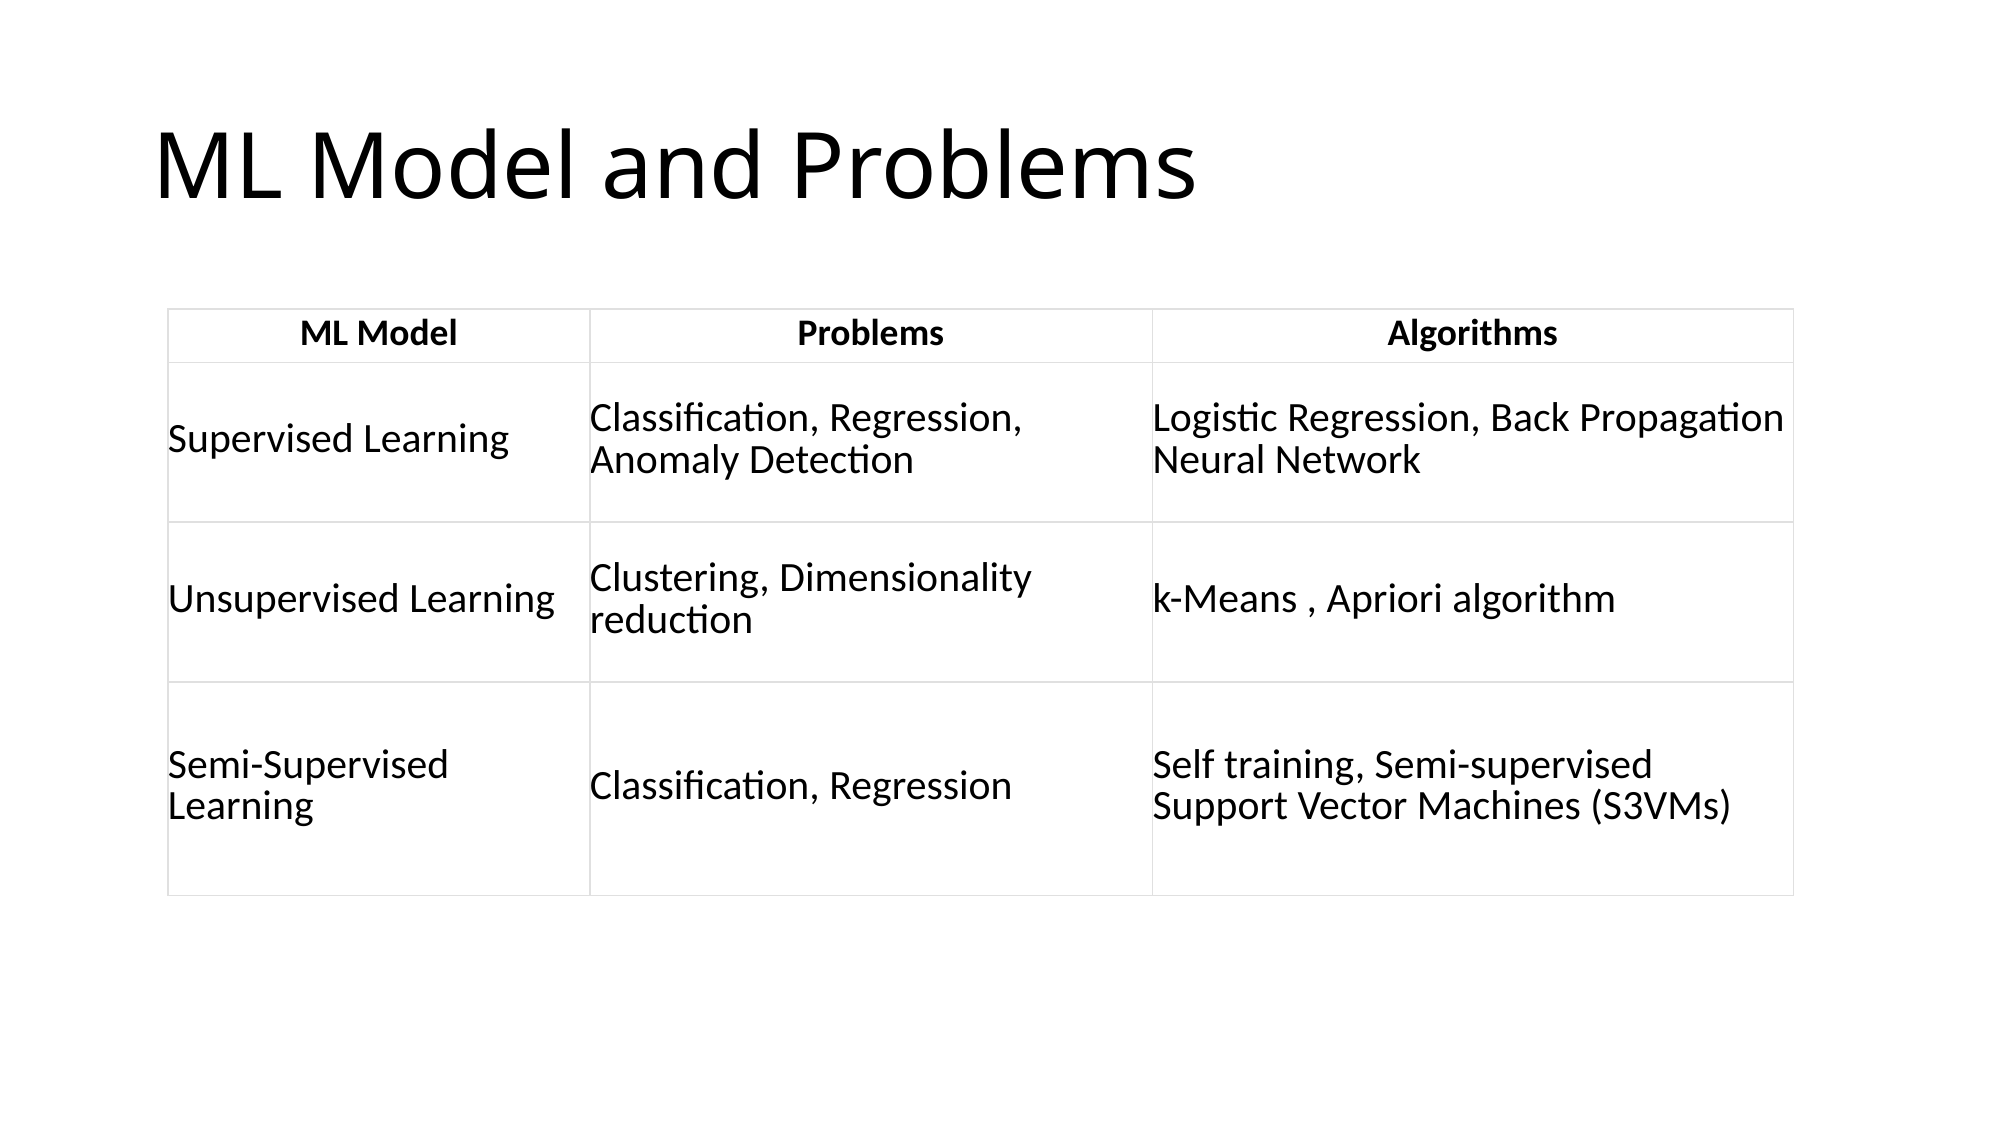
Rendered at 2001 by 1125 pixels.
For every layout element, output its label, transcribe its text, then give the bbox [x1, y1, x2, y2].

table_cell Supervised Learning [169, 363, 589, 521]
table_cell Logistic Regression, Back Propagation Neural Network [1153, 363, 1793, 521]
table_header ML Model [169, 310, 589, 362]
table_cell k-Means , Apriori algorithm [1153, 523, 1793, 681]
table_cell Unsupervised Learning [169, 523, 589, 681]
table_header Algorithms [1153, 310, 1793, 362]
table_cell Classification, Regression [591, 683, 1152, 895]
title ML Model and Problems [137, 59, 1863, 278]
table_cell Self training, Semi-supervised Support Vector Machines (S3VMs) [1153, 683, 1793, 895]
table_header Problems [591, 310, 1152, 362]
table_cell Classification, Regression, Anomaly Detection [591, 363, 1152, 521]
table_cell Semi-Supervised Learning [169, 683, 589, 895]
table_cell Clustering, Dimensionality reduction [591, 523, 1152, 681]
